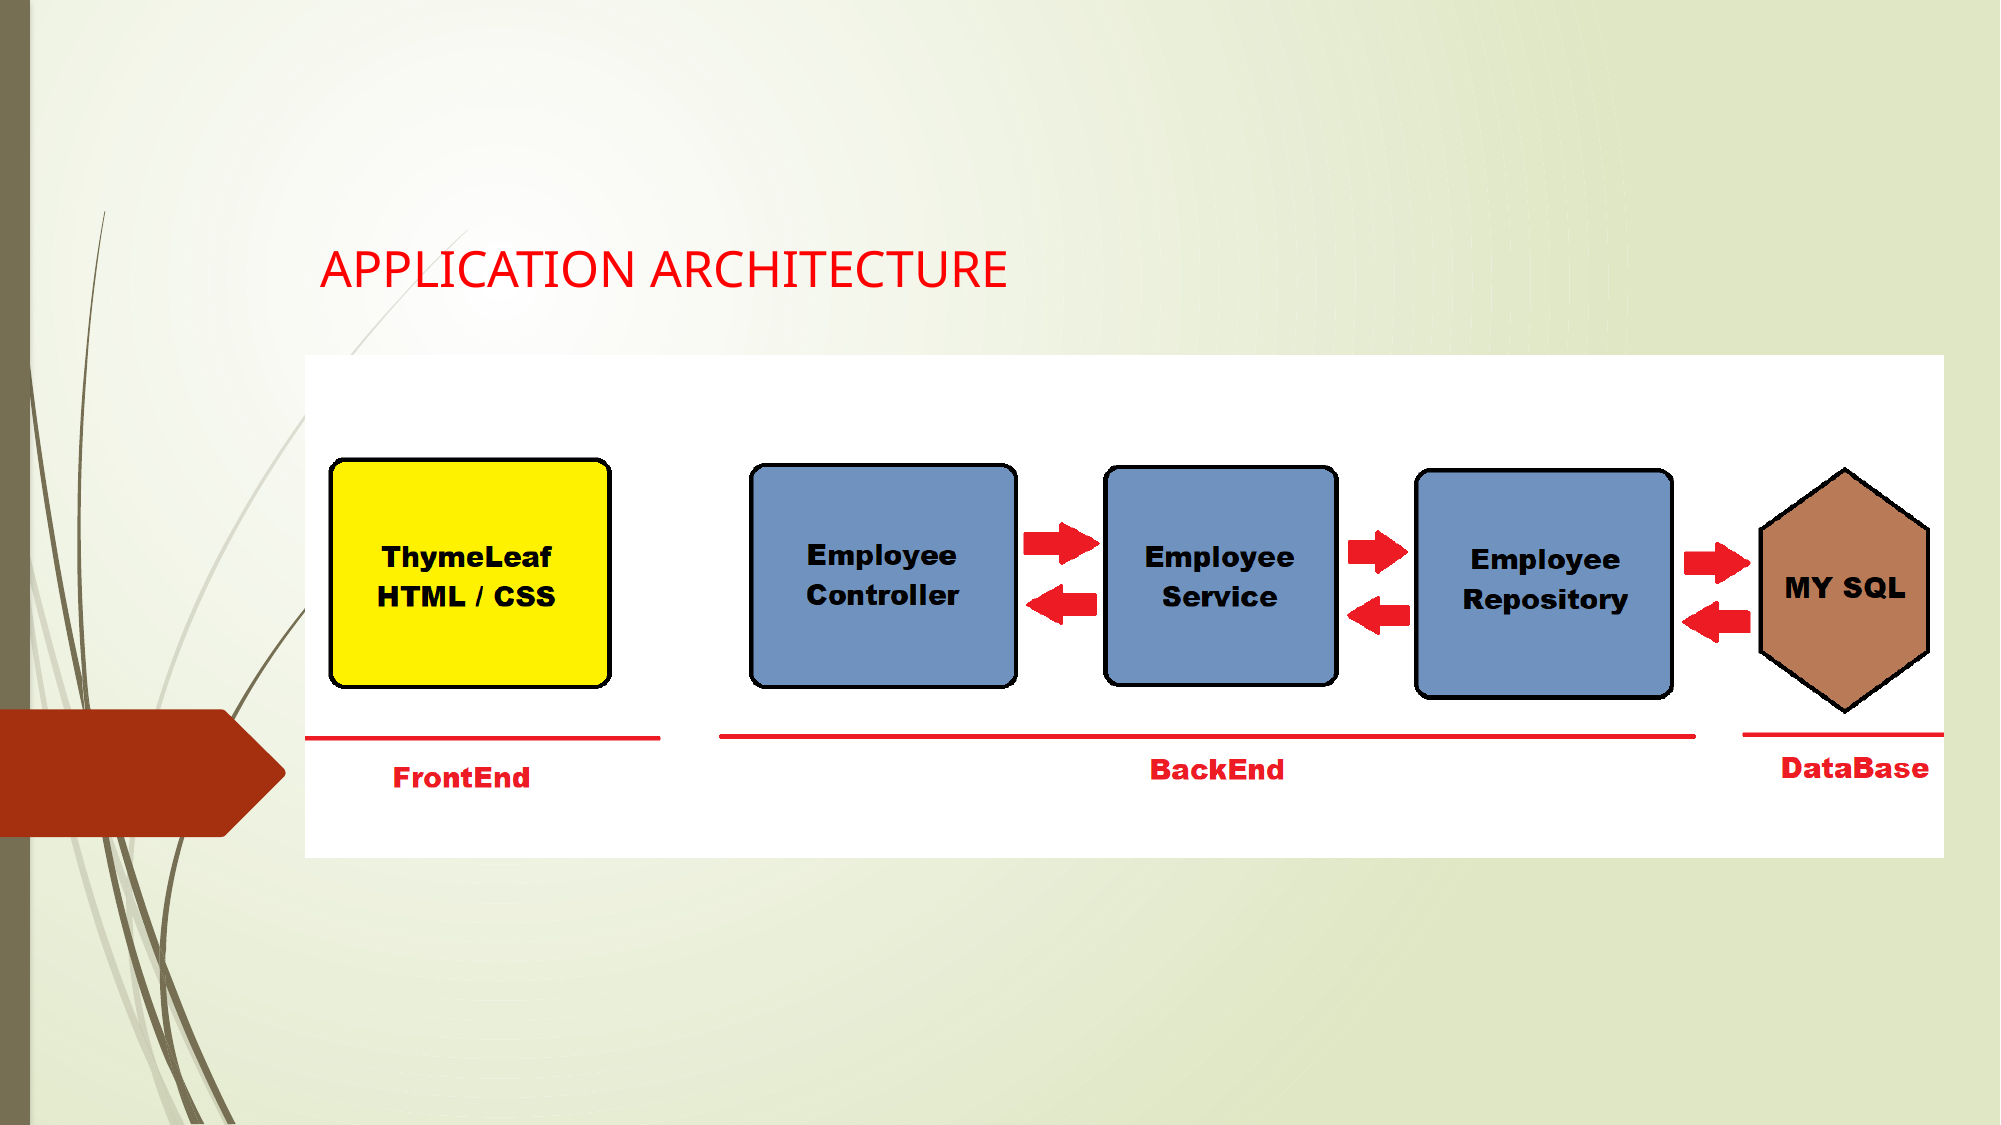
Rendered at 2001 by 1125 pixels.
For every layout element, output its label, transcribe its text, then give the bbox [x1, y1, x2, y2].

picture [305, 355, 1945, 858]
text_box APPLICATION ARCHITECTURE [305, 229, 1421, 305]
